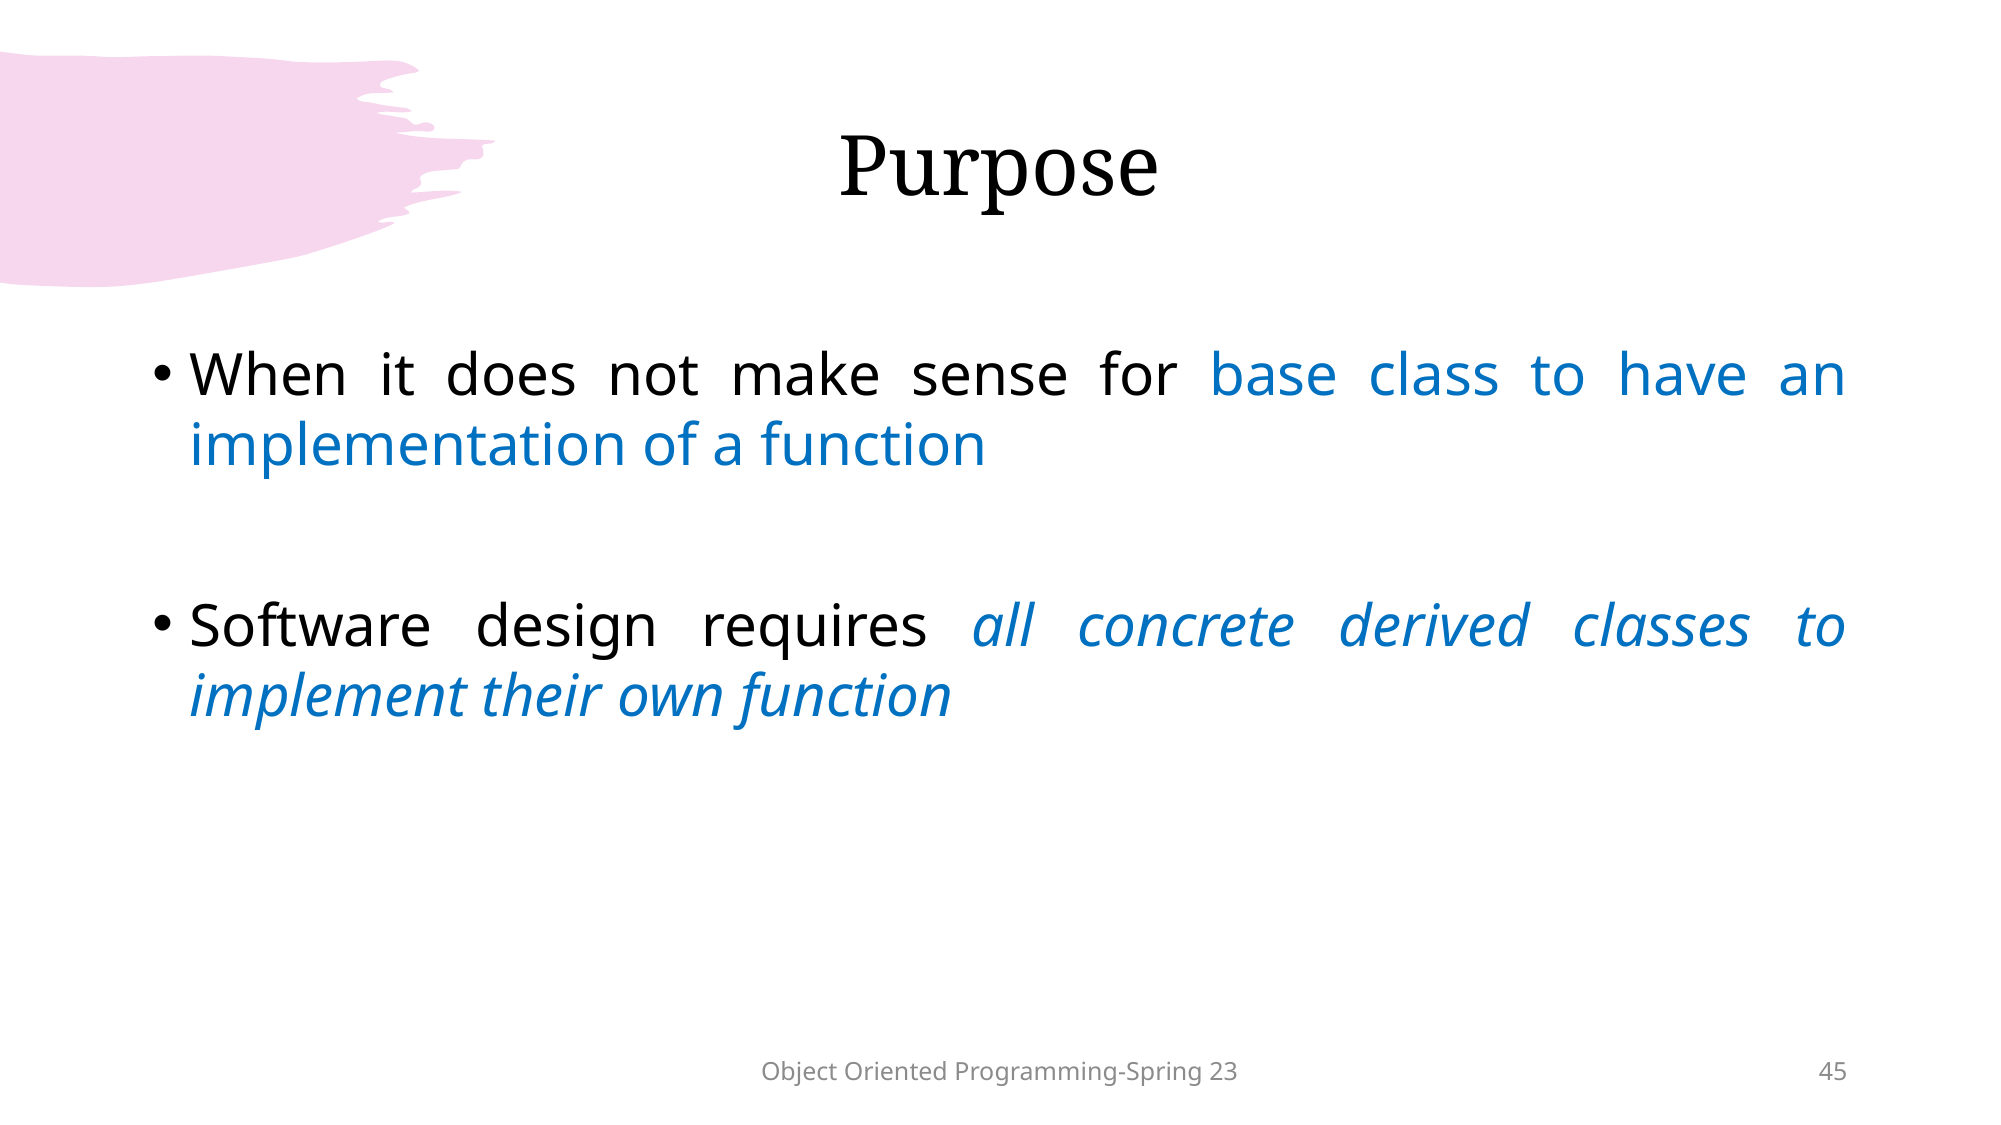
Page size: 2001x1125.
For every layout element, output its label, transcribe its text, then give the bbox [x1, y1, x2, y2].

list When it does not make sense for base class to have an implementation of a function Software design requires all concrete derived classes to implement their own function [137, 329, 1863, 1013]
title Purpose [137, 59, 1863, 278]
slide_number 45 [1412, 1042, 1863, 1103]
footer Object Oriented Programming-Spring 23 [662, 1042, 1338, 1103]
